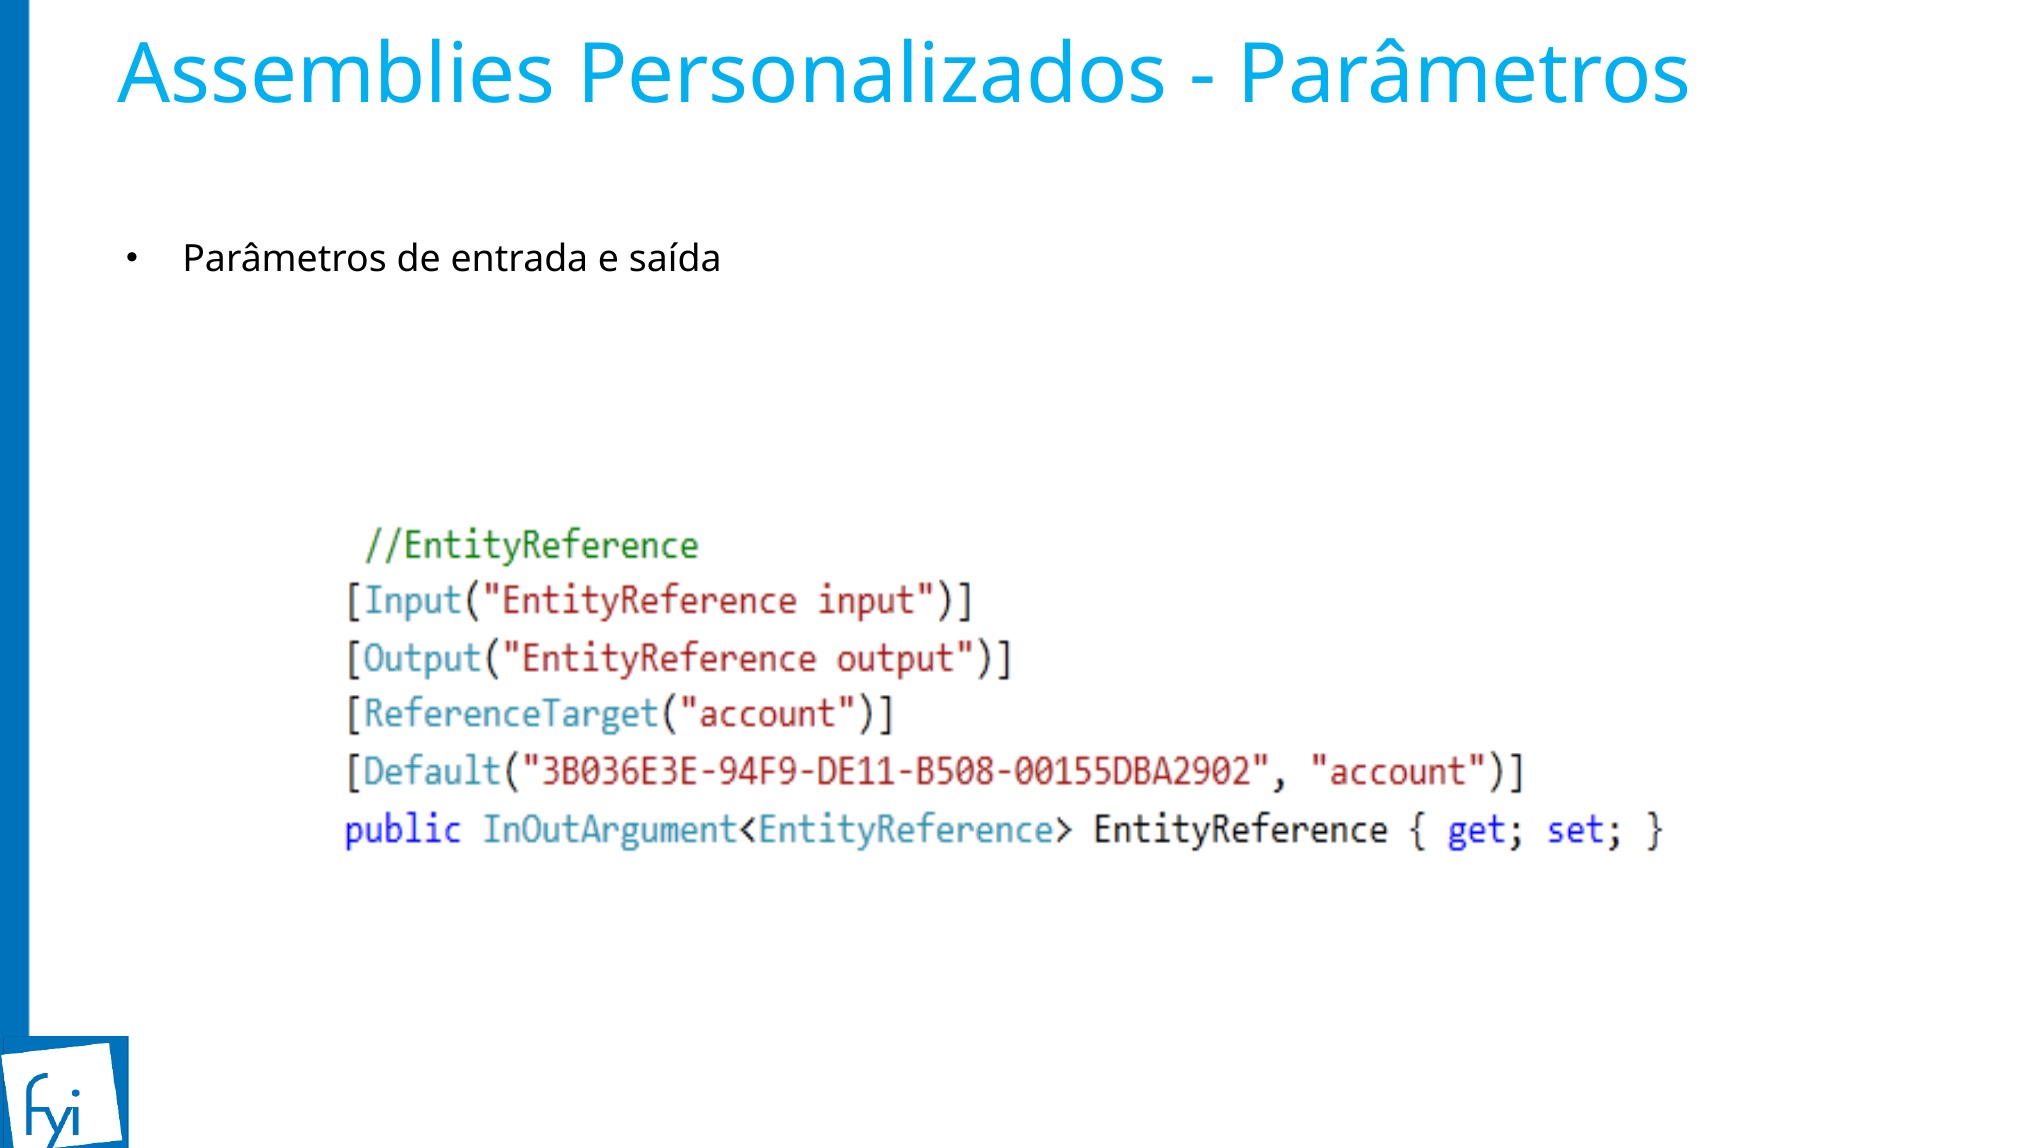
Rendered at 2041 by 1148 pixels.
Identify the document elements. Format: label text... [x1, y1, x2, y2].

text_box Parâmetros de entrada e saída [102, 223, 1852, 295]
title Assemblies Personalizados - Parâmetros [101, 0, 1939, 138]
picture [0, 0, 2041, 1148]
